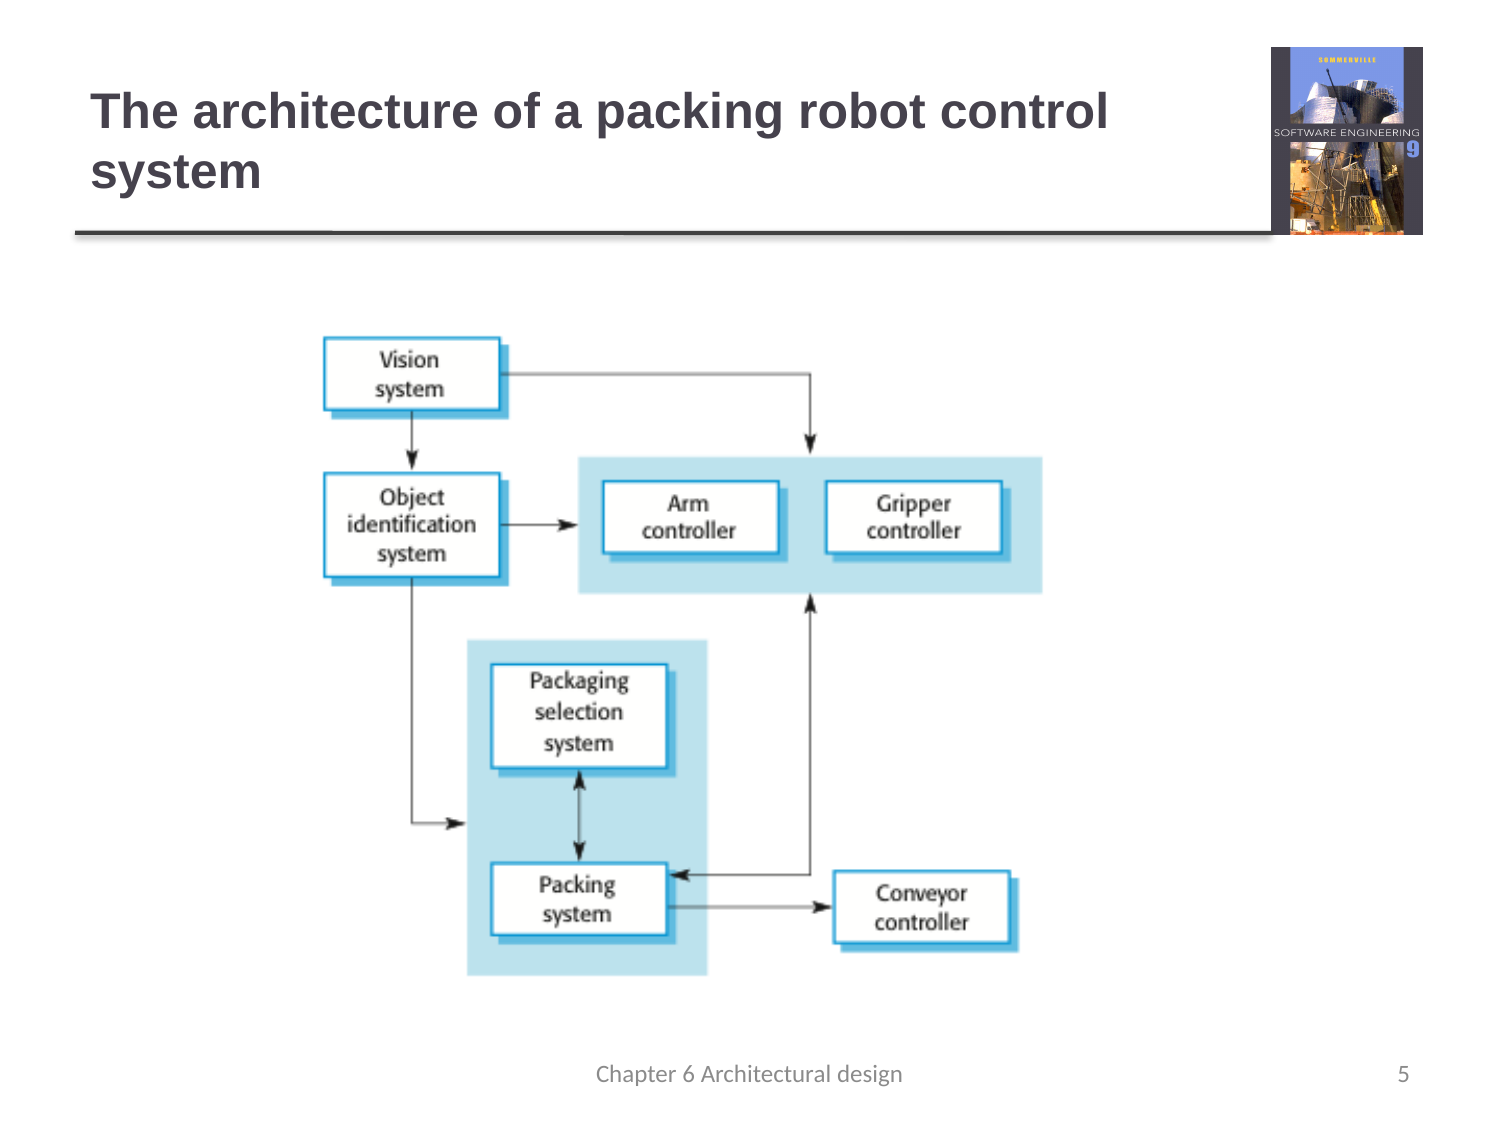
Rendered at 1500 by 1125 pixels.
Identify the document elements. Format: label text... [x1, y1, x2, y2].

picture [232, 291, 1187, 1042]
slide_number 5 [1074, 1042, 1425, 1103]
title The architecture of a packing robot control system [74, 44, 1272, 233]
footer Chapter 6 Architectural design [512, 1049, 988, 1103]
picture [1272, 47, 1423, 235]
